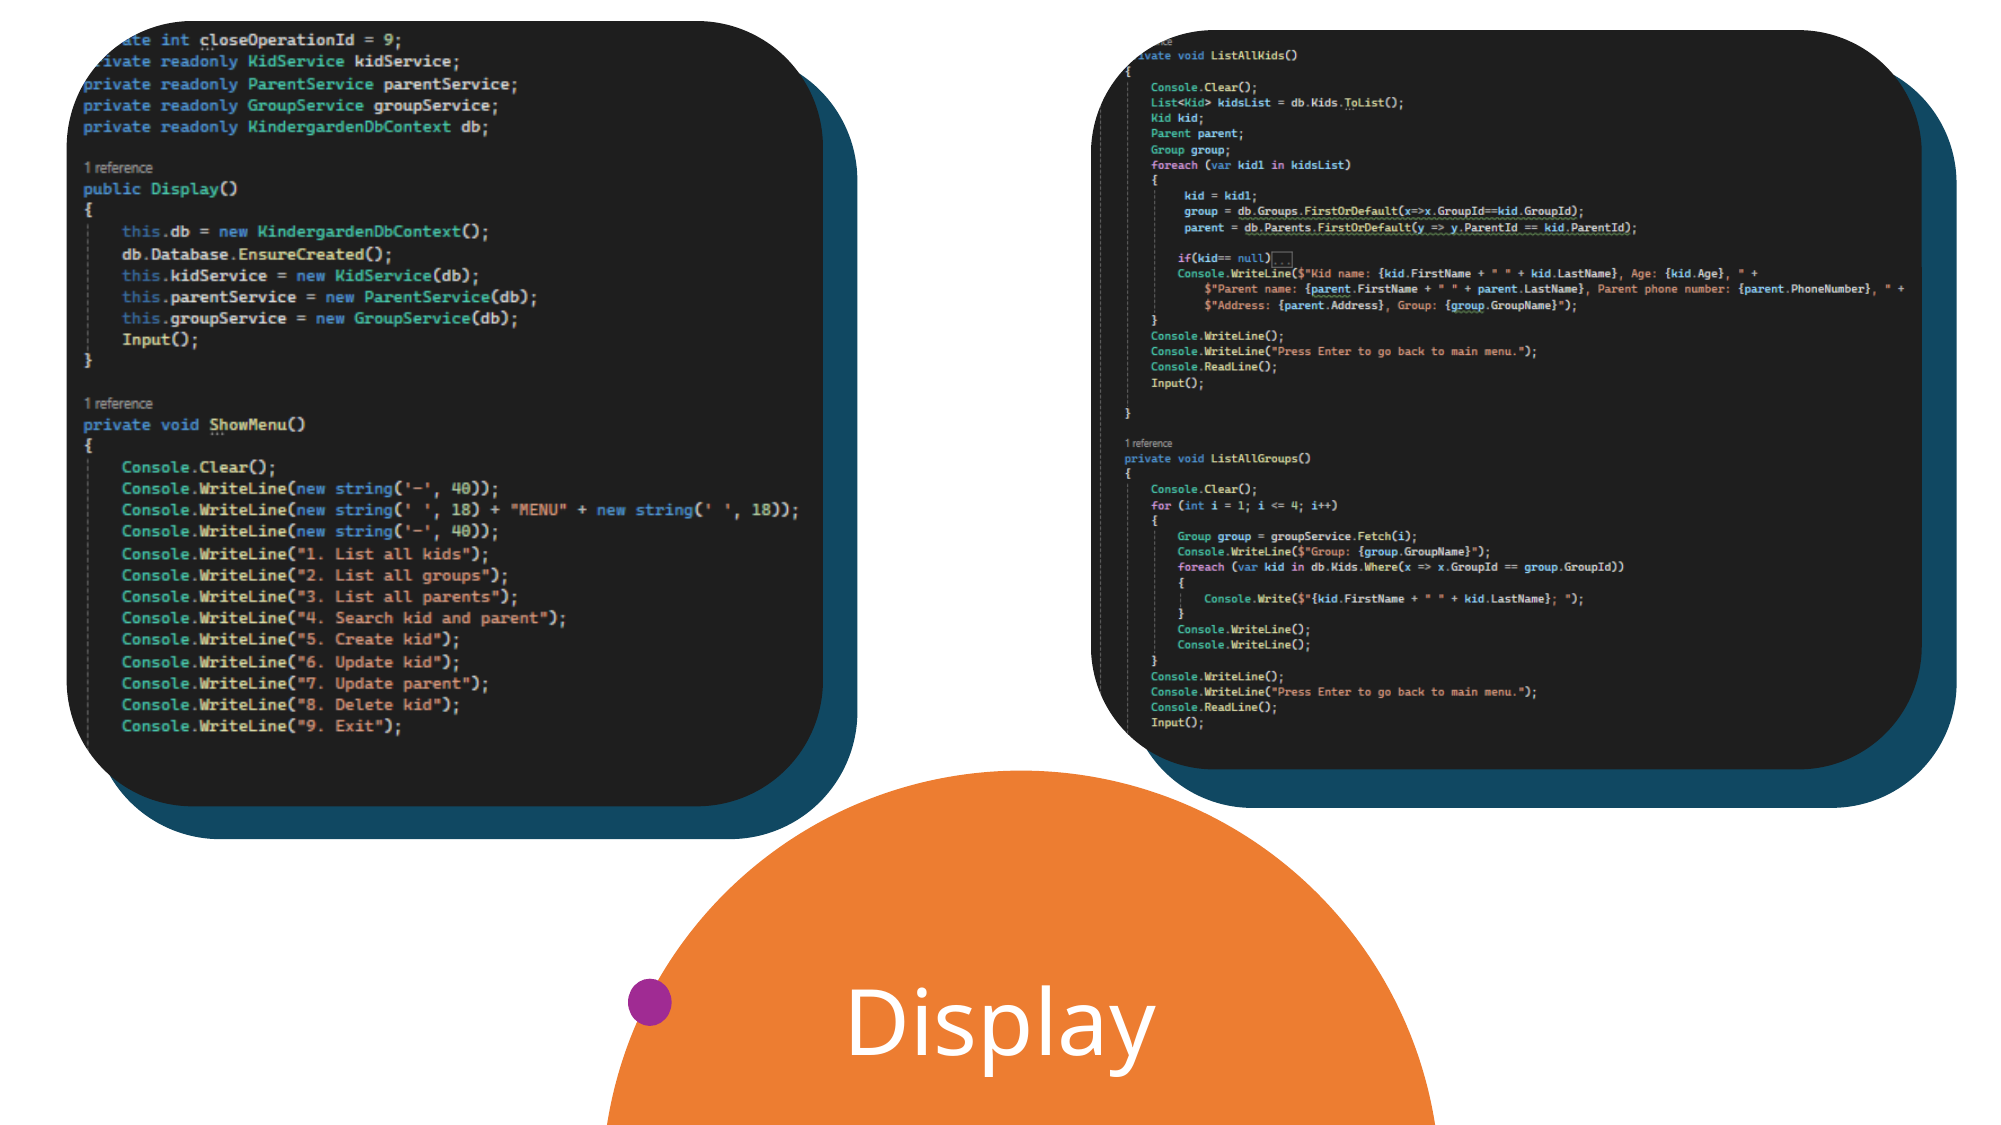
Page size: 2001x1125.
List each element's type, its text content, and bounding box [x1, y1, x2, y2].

text_box Display [137, 916, 1863, 1125]
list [66, 20, 824, 807]
text_box [133, 807, 817, 841]
text_box [628, 978, 672, 1026]
picture [1090, 29, 1923, 770]
text_box [824, 92, 859, 800]
text_box [701, 769, 1341, 916]
text_box [1160, 95, 1959, 810]
